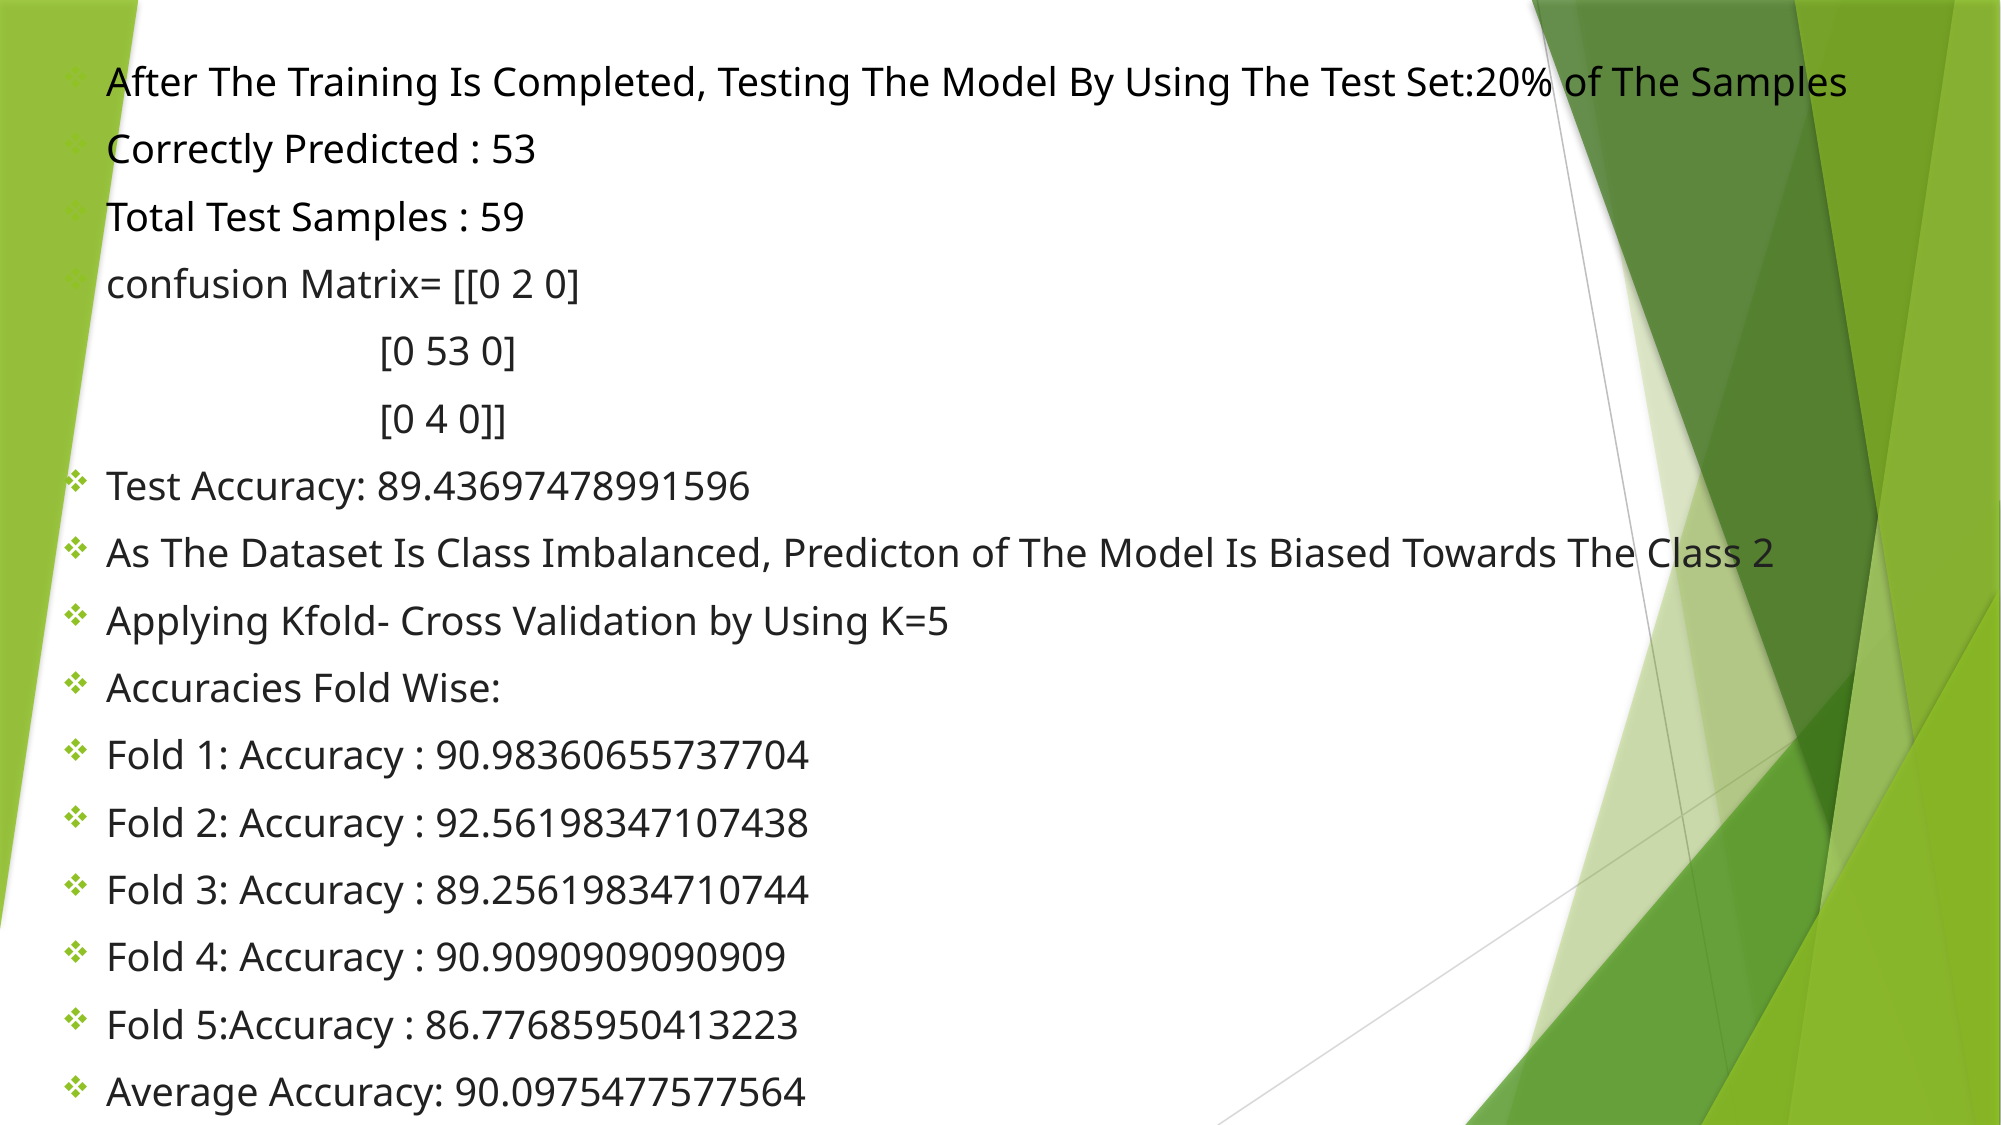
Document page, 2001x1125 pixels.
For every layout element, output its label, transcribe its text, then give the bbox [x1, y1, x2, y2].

subtitle After The Training Is Completed, Testing The Model By Using The Test Set:20% of The Samples Correctly Predicted : 53 Total Test Samples : 59 confusion Matrix= [[0 2 0] [0 53 0] [0 4 0]] Test Accuracy: 89.43697478991596 As The Dataset Is Class Imbalanced, Predicton of The Model Is Biased Towards The Class 2 Applying Kfold- Cross Validation by Using K=5 Accuracies Fold Wise: Fold 1: Accuracy : 90.98360655737704 Fold 2: Accuracy : 92.56198347107438 Fold 3: Accuracy : 89.25619834710744 Fold 4: Accuracy : 90.9090909090909 Fold 5:Accuracy : 86.77685950413223 Average Accuracy: 90.0975477577564 [46, 49, 1940, 1125]
